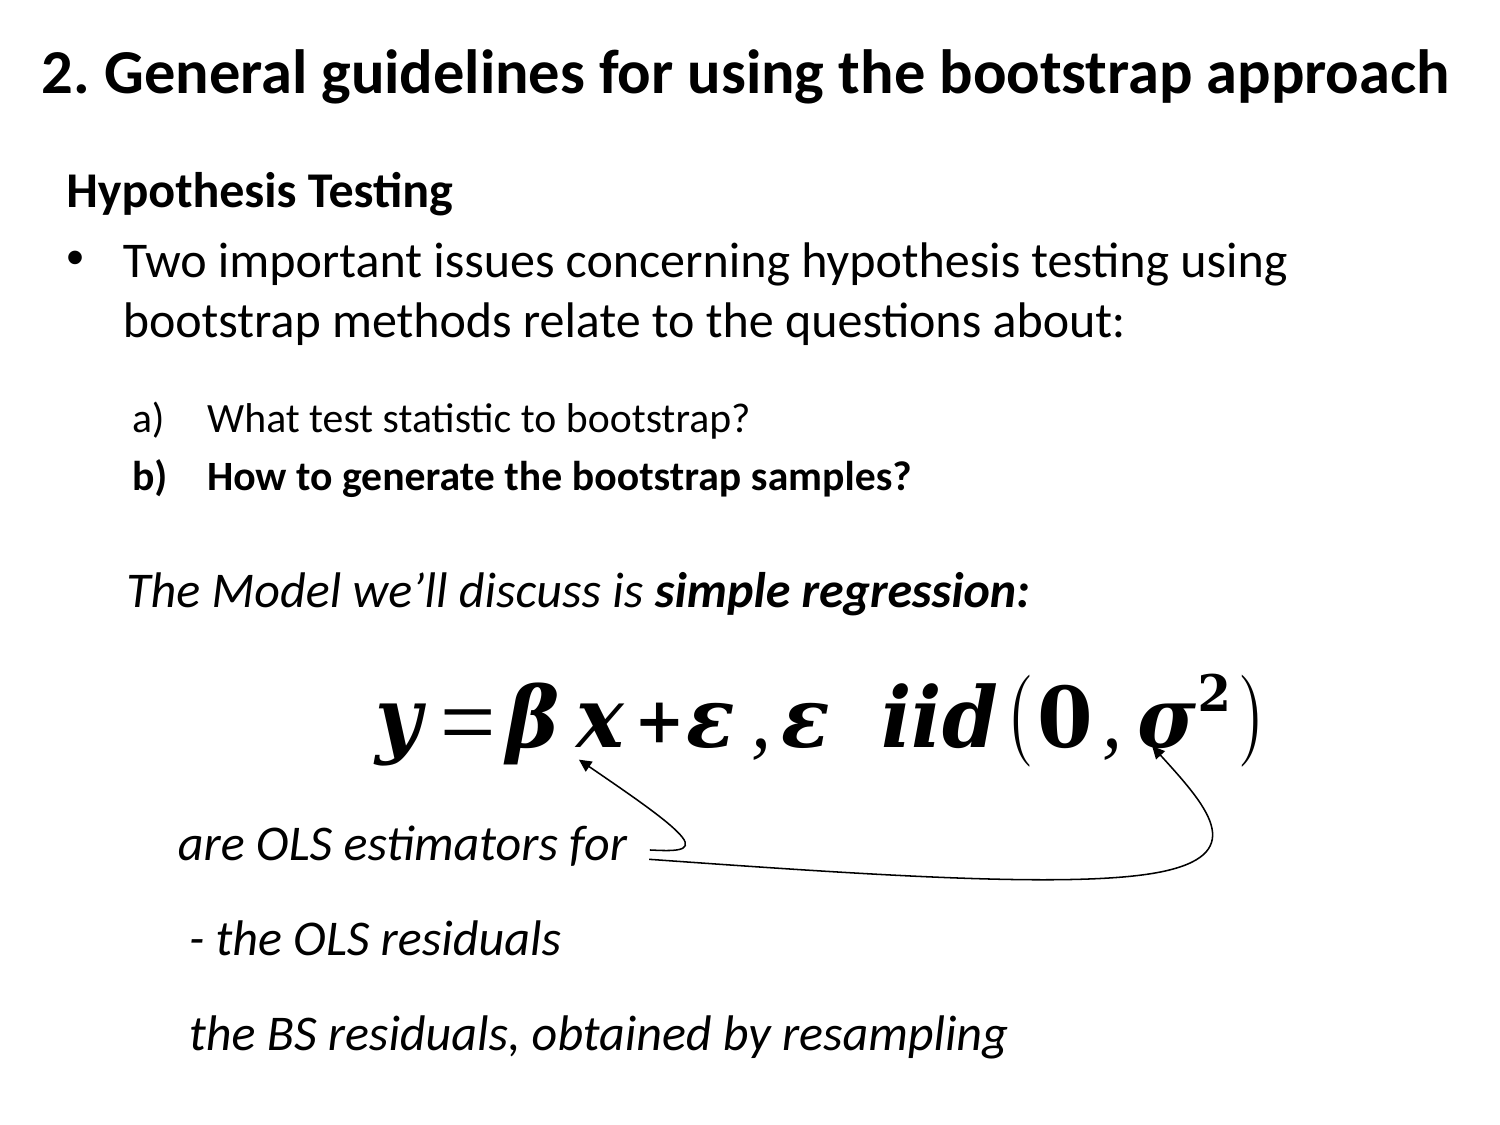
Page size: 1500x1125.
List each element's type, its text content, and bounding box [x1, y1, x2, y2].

title 2. General guidelines for using the bootstrap approach [15, 12, 1479, 125]
text_box [578, 759, 688, 853]
text_box The Model we’ll discuss is simple regression: [111, 549, 1046, 625]
text_box [648, 746, 1215, 882]
list Hypothesis Testing Two important issues concerning hypothesis testing using bootstrap methods relate to the questions about: What test statistic to bootstrap? How to generate the bootstrap samples? [51, 149, 1388, 1038]
